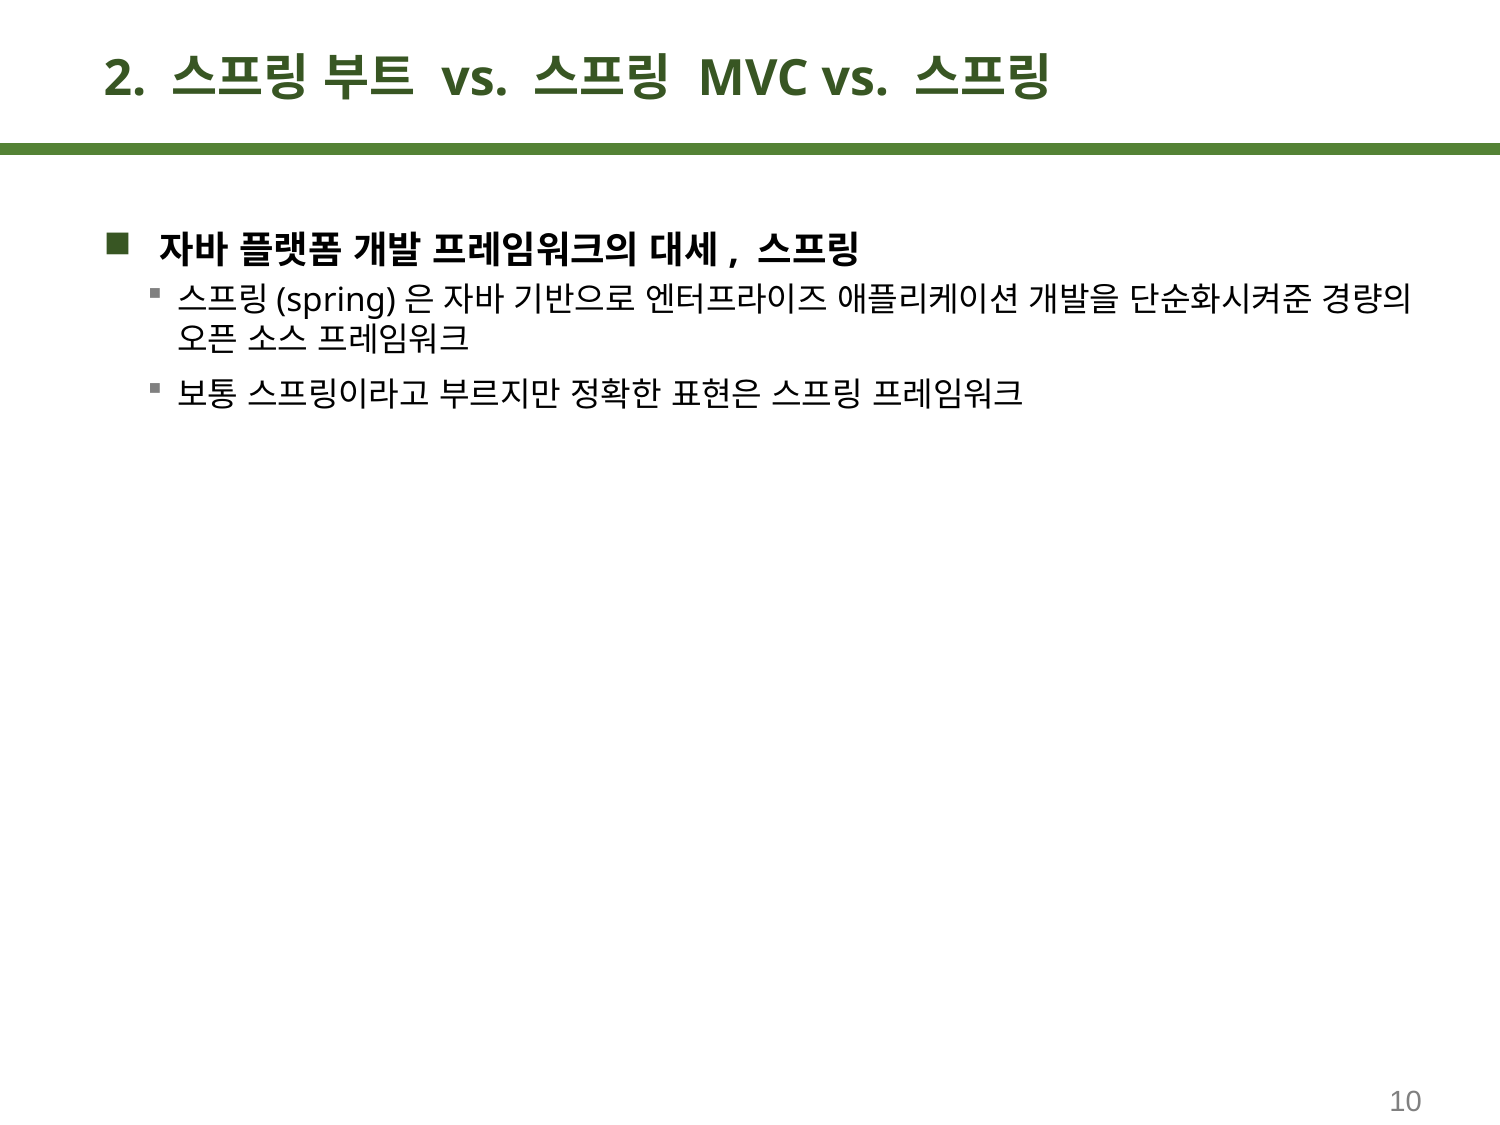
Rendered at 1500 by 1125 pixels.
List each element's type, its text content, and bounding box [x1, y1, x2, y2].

title 2. 스프링 부트 vs. 스프링 MVC vs. 스프링 [88, 30, 1211, 121]
list 자바 플랫폼 개발 프레임워크의 대세, 스프링 스프링(spring)은 자바 기반으로 엔터프라이즈 애플리케이션 개발을 단순화시켜준 경량의 오픈 소스 프레임워크 보통 스프링이라고 부르지만 정확한 표현은 스프링 프레임워크 [88, 196, 1436, 1083]
